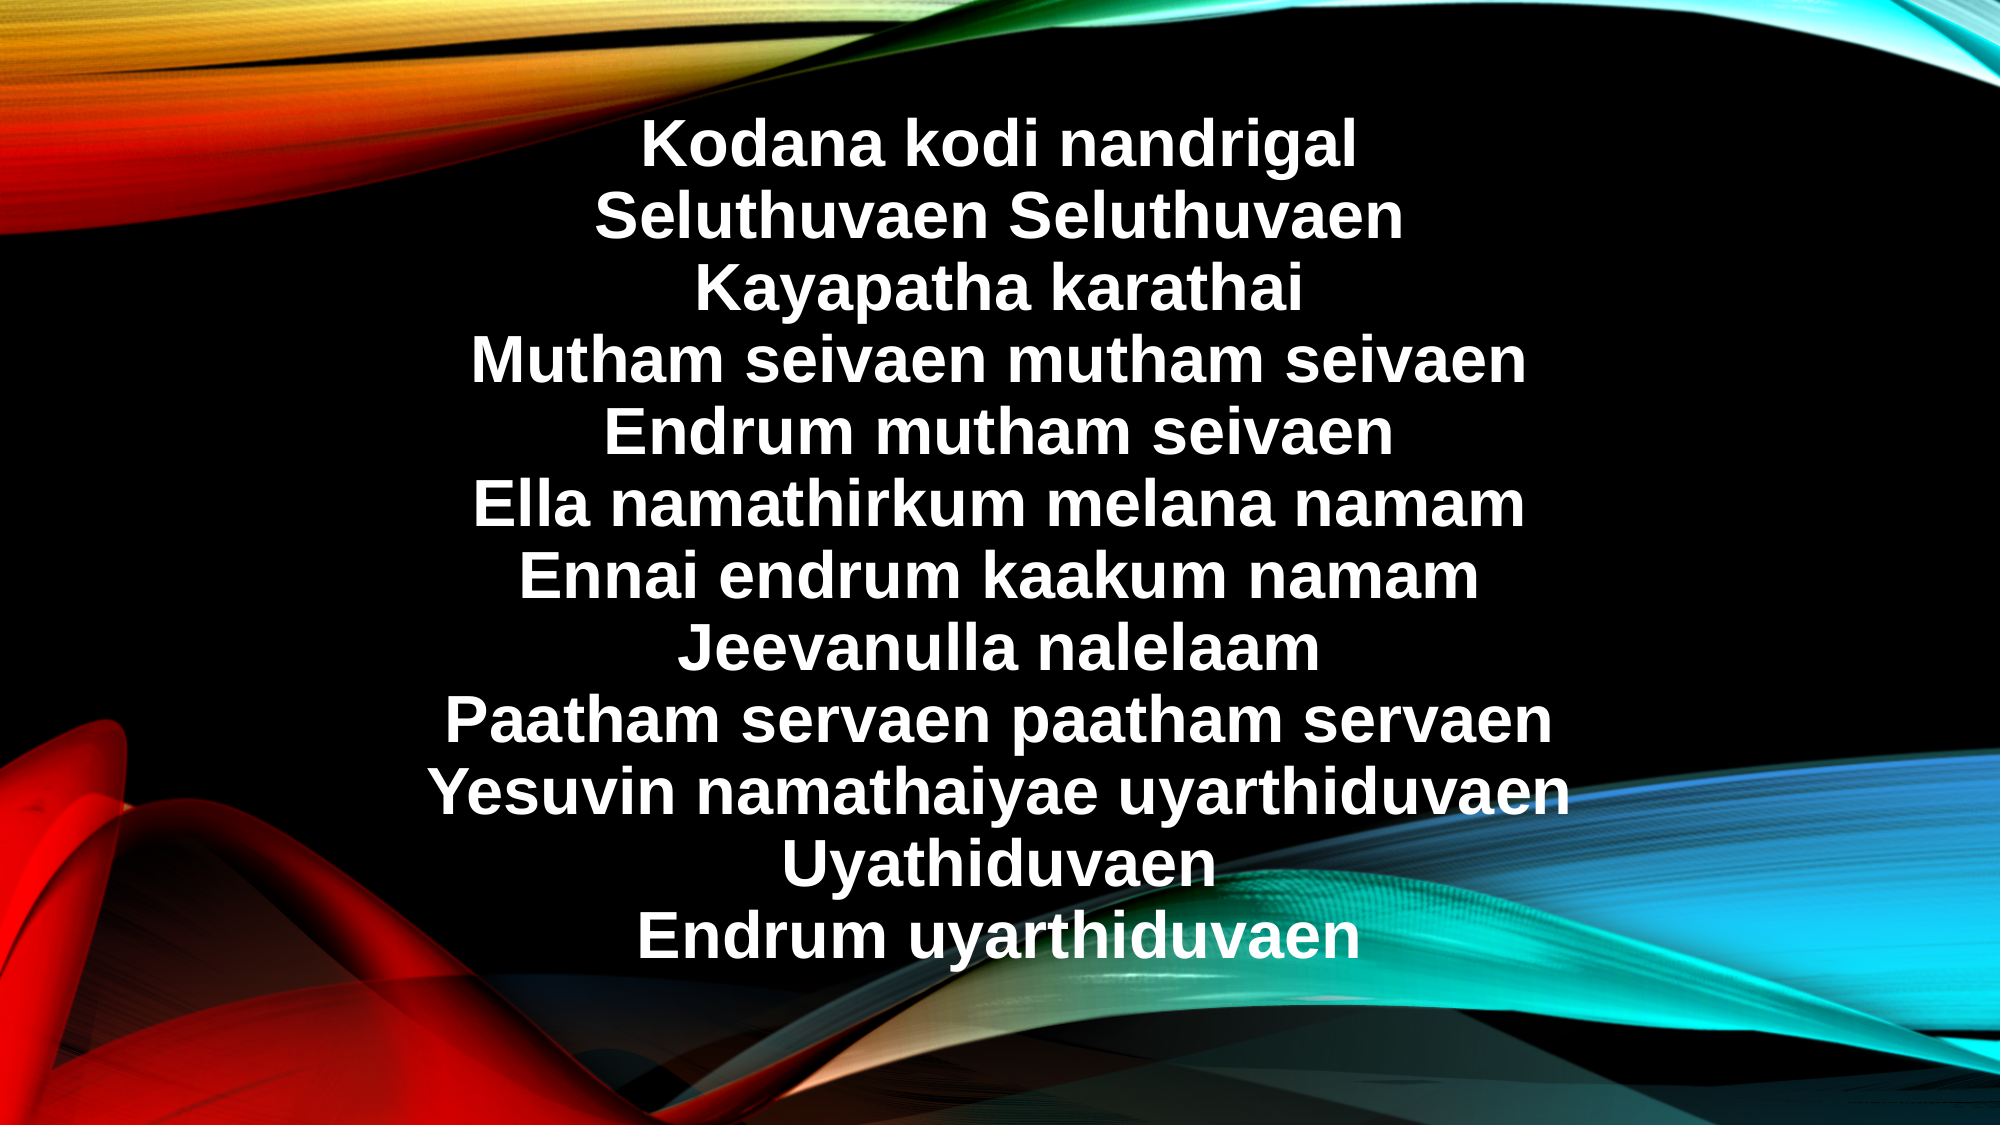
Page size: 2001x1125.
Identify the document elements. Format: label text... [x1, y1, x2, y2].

subtitle Kodana kodi nandrigal Seluthuvaen Seluthuvaen Kayapatha karathai Mutham seivaen mutham seivaen Endrum mutham seivaen Ella namathirkum melana namam Ennai endrum kaakum namam Jeevanulla nalelaam Paatham servaen paatham servaen Yesuvin namathaiyae uyarthiduvaen Uyathiduvaen Endrum uyarthiduvaen [0, 0, 2000, 1125]
